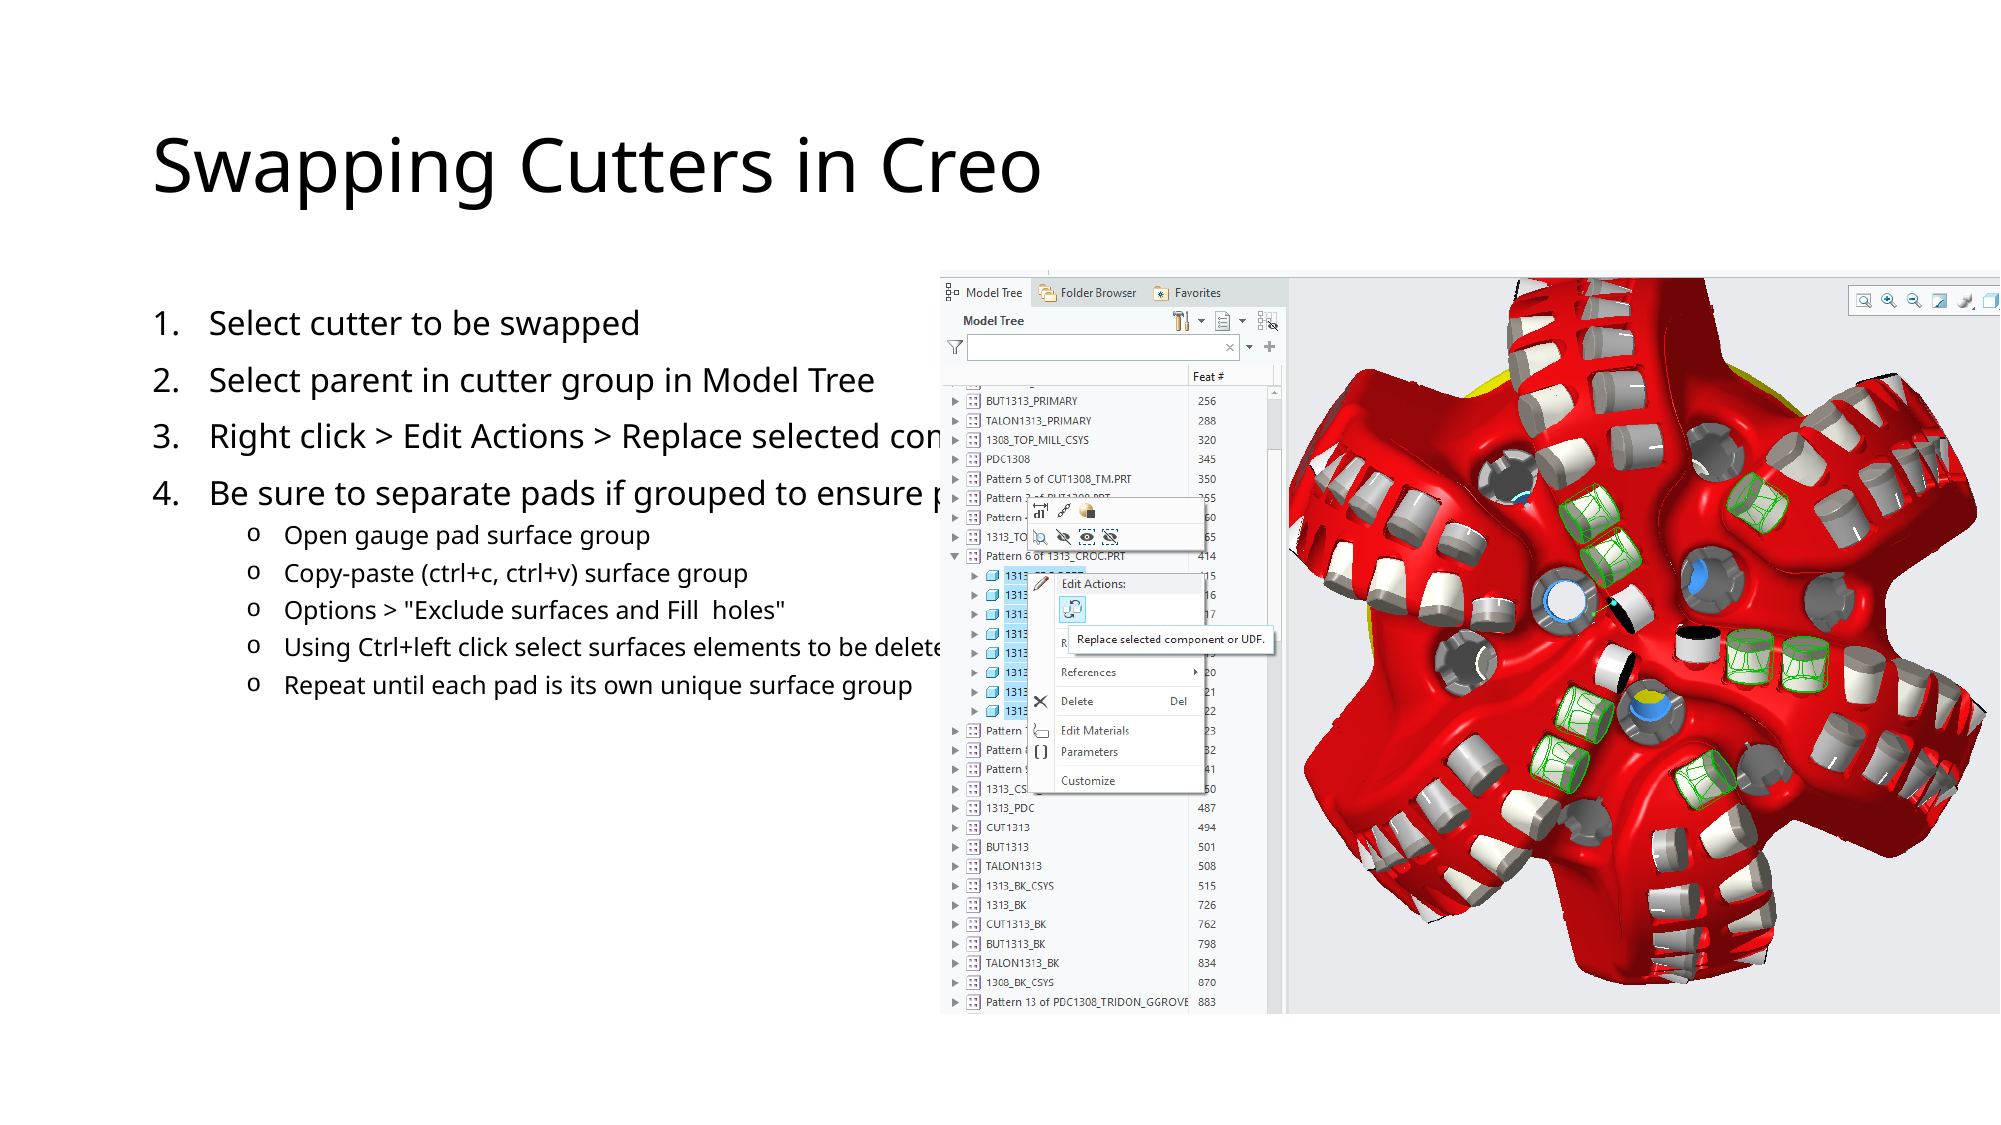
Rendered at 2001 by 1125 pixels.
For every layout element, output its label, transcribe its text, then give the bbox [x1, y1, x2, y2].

picture [939, 269, 2000, 1015]
list Select cutter to be swapped Select parent in cutter group in Model Tree Right click > Edit Actions > Replace selected component or UDF Be sure to separate pads if grouped to ensure pads are assigned unique names Open gauge pad surface group Copy-paste (ctrl+c, ctrl+v) surface group Options > "Exclude surfaces and Fill holes" Using Ctrl+left click select surfaces elements to be deleted Repeat until each pad is its own unique surface group [137, 299, 939, 1014]
title Swapping Cutters in Creo [137, 59, 1863, 278]
